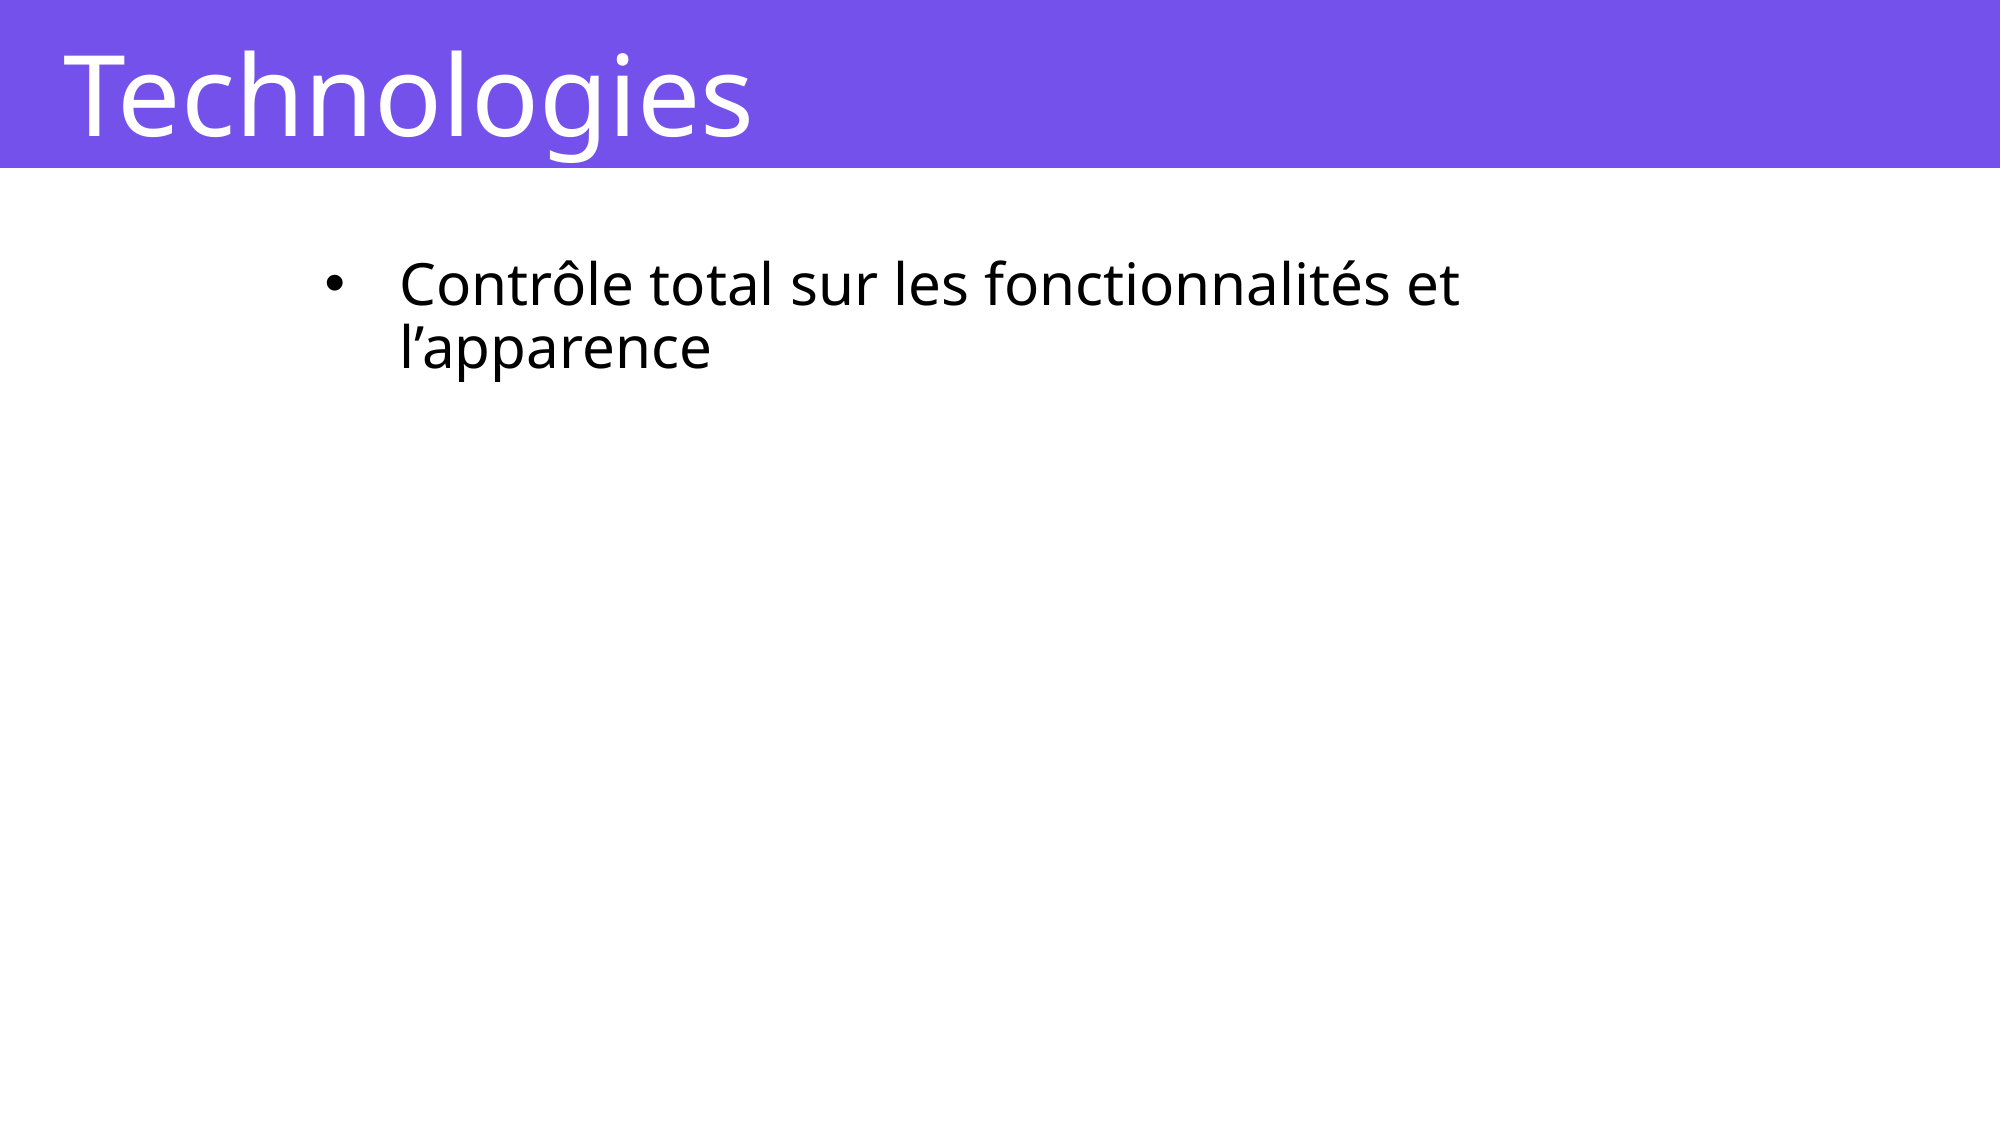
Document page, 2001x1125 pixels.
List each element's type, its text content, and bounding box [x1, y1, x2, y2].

subtitle Contrôle total sur les fonctionnalités et l’apparence [309, 247, 1691, 793]
text_box [0, 0, 2000, 169]
text_box Technologies [48, 0, 1137, 168]
